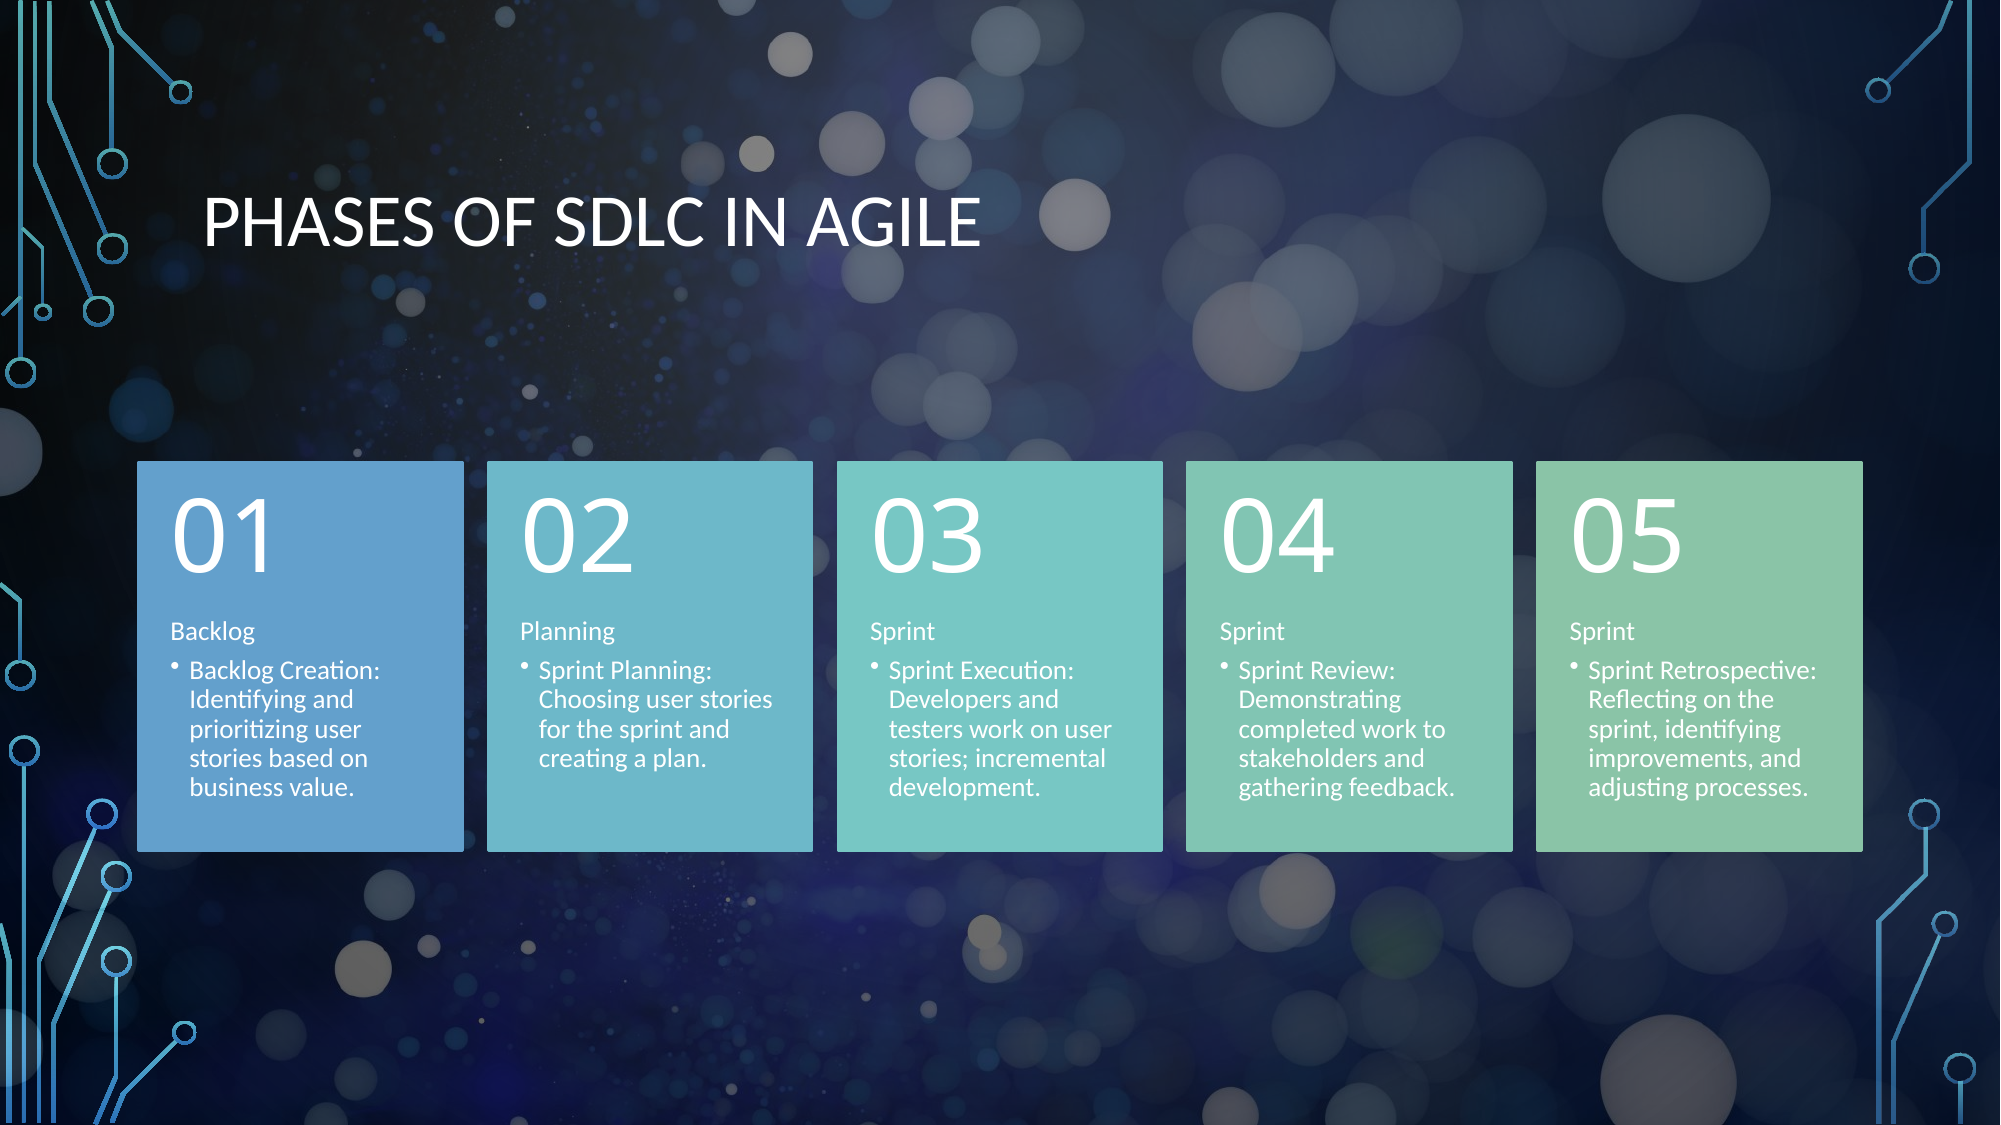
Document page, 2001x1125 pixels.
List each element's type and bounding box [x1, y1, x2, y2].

picture [0, 0, 2000, 1125]
text_box [137, 299, 1863, 1014]
